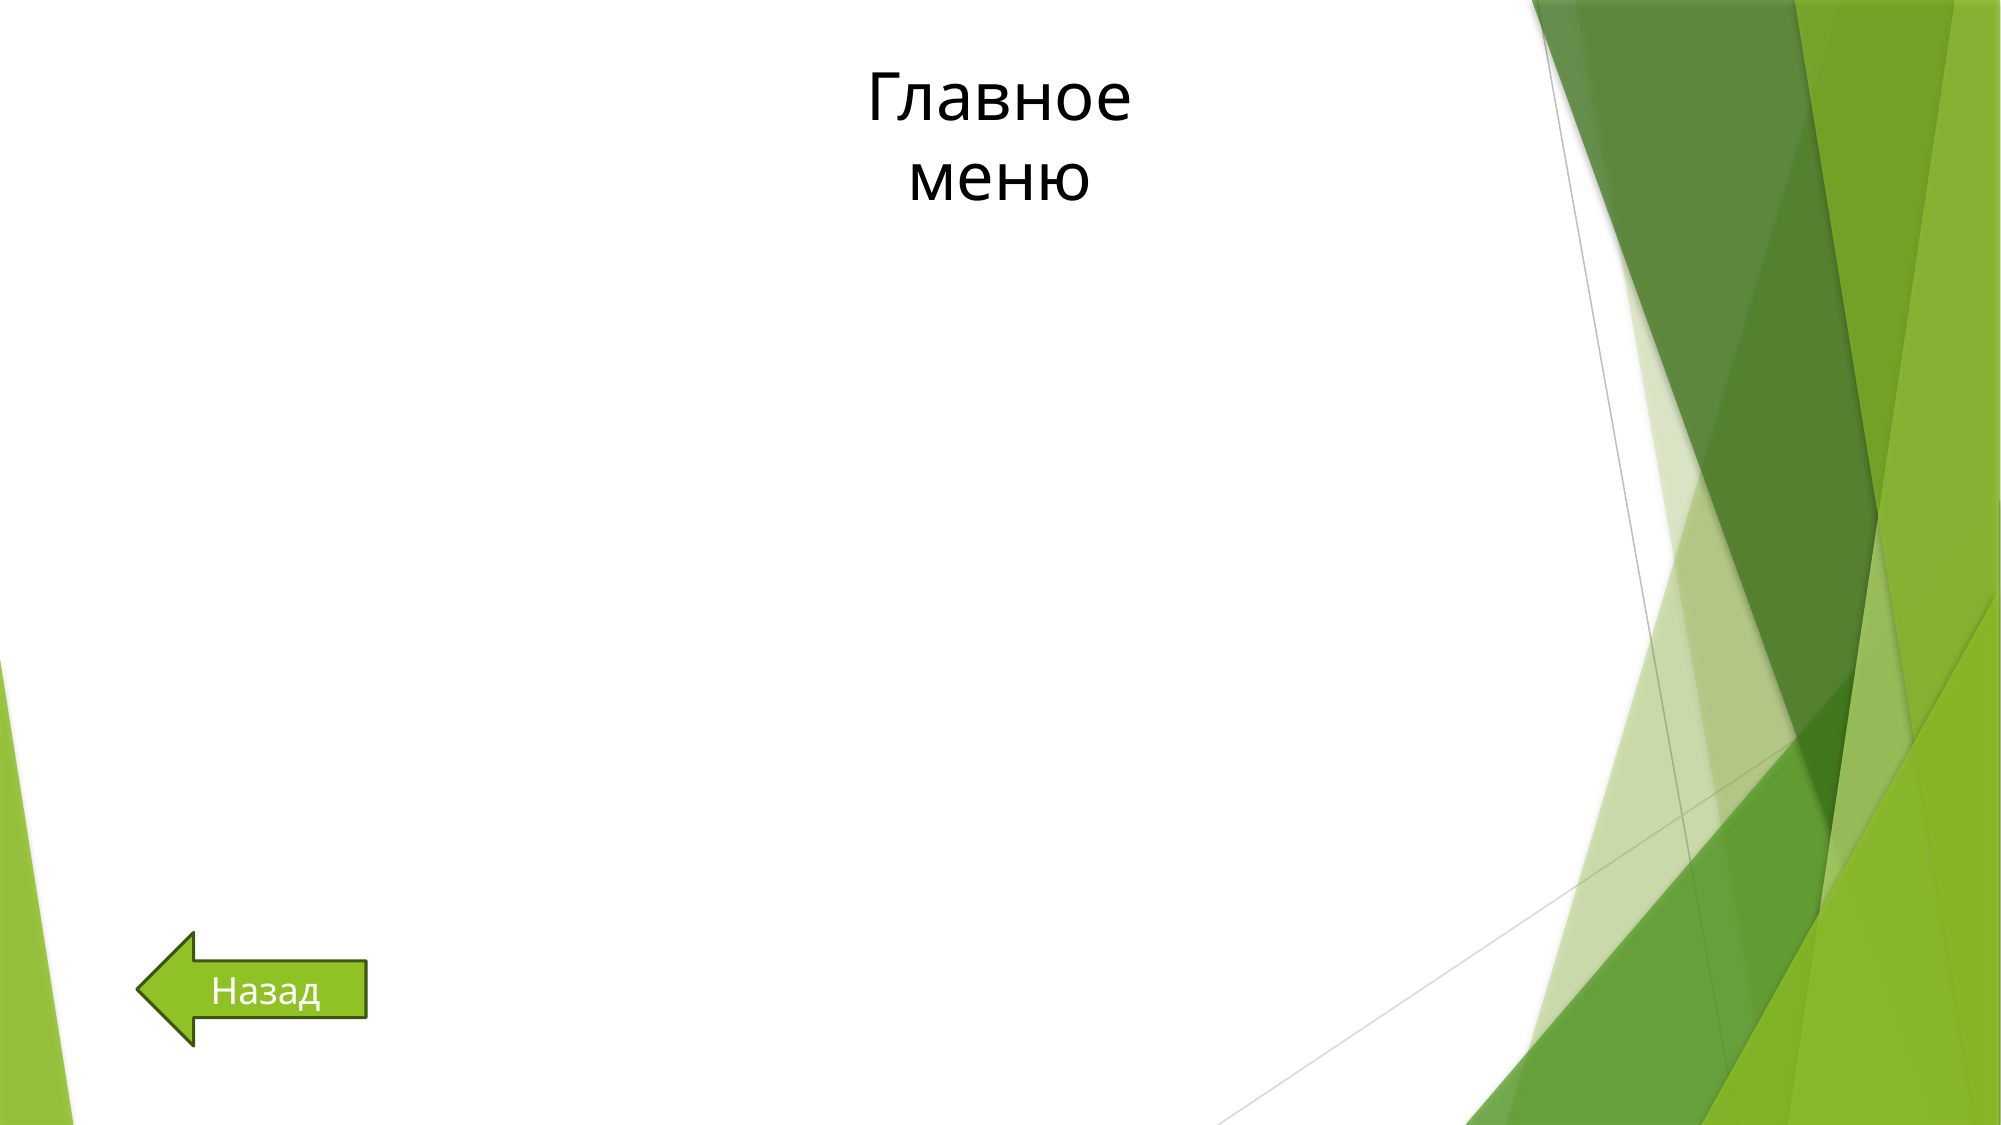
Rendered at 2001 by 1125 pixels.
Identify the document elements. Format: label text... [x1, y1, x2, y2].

text_box Главное меню [763, 46, 1237, 222]
text_box Назад [135, 931, 368, 1048]
